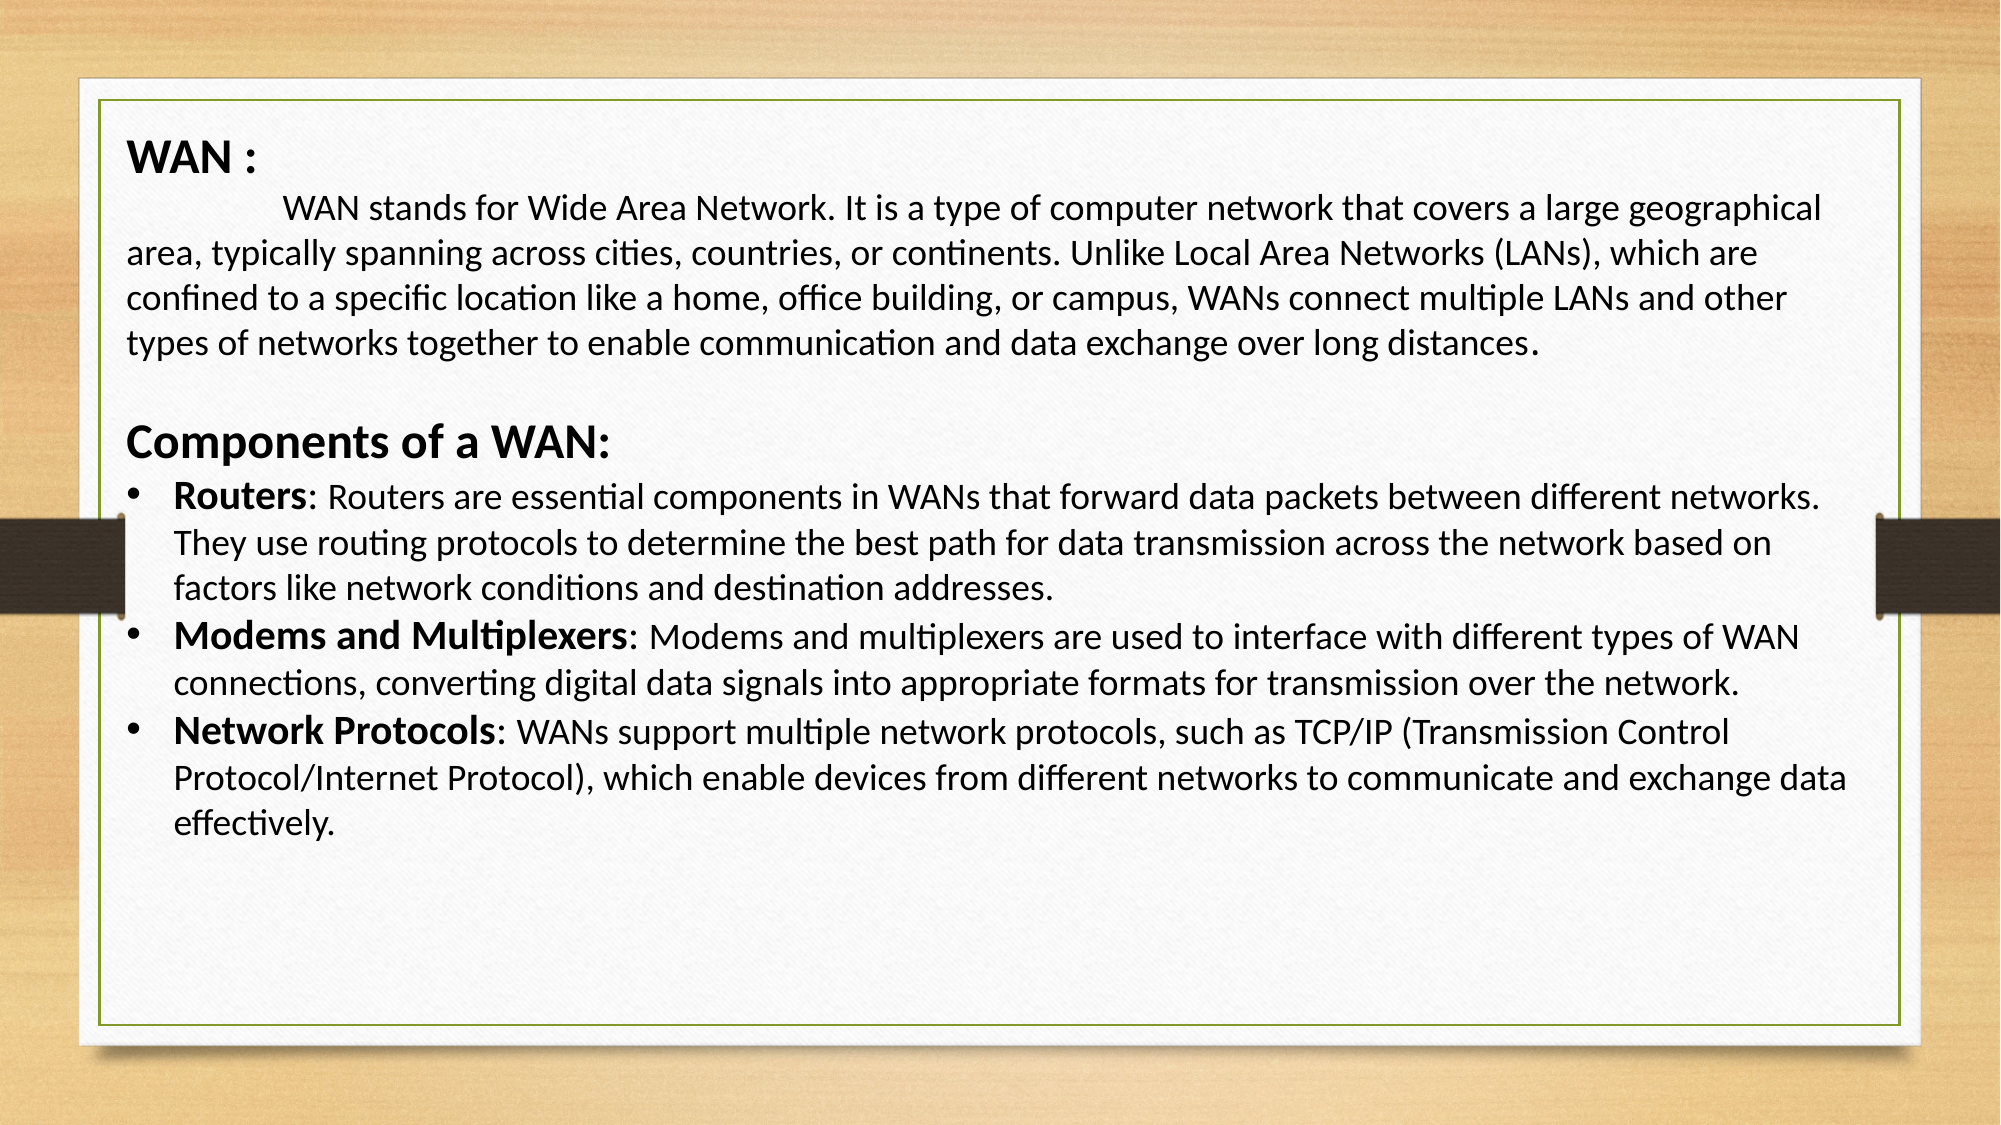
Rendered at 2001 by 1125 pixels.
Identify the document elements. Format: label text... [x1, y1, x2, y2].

picture [0, 0, 2001, 1125]
text_box WAN : WAN stands for Wide Area Network. It is a type of computer network that covers a large geographical area, typically spanning across cities, countries, or continents. Unlike Local Area Networks (LANs), which are confined to a specific location like a home, office building, or campus, WANs connect multiple LANs and other types of networks together to enable communication and data exchange over long distances. Components of a WAN: Routers: Routers are essential components in WANs that forward data packets between different networks. They use routing protocols to determine the best path for data transmission across the network based on factors like network conditions and destination addresses. Modems and Multiplexers: Modems and multiplexers are used to interface with different types of WAN connections, converting digital data signals into appropriate formats for transmission over the network. Network Protocols: WANs support multiple network protocols, such as TCP/IP (Transmission Control Protocol/Internet Protocol), which enable devices from different networks to communicate and exchange data effectively. [111, 115, 1867, 986]
